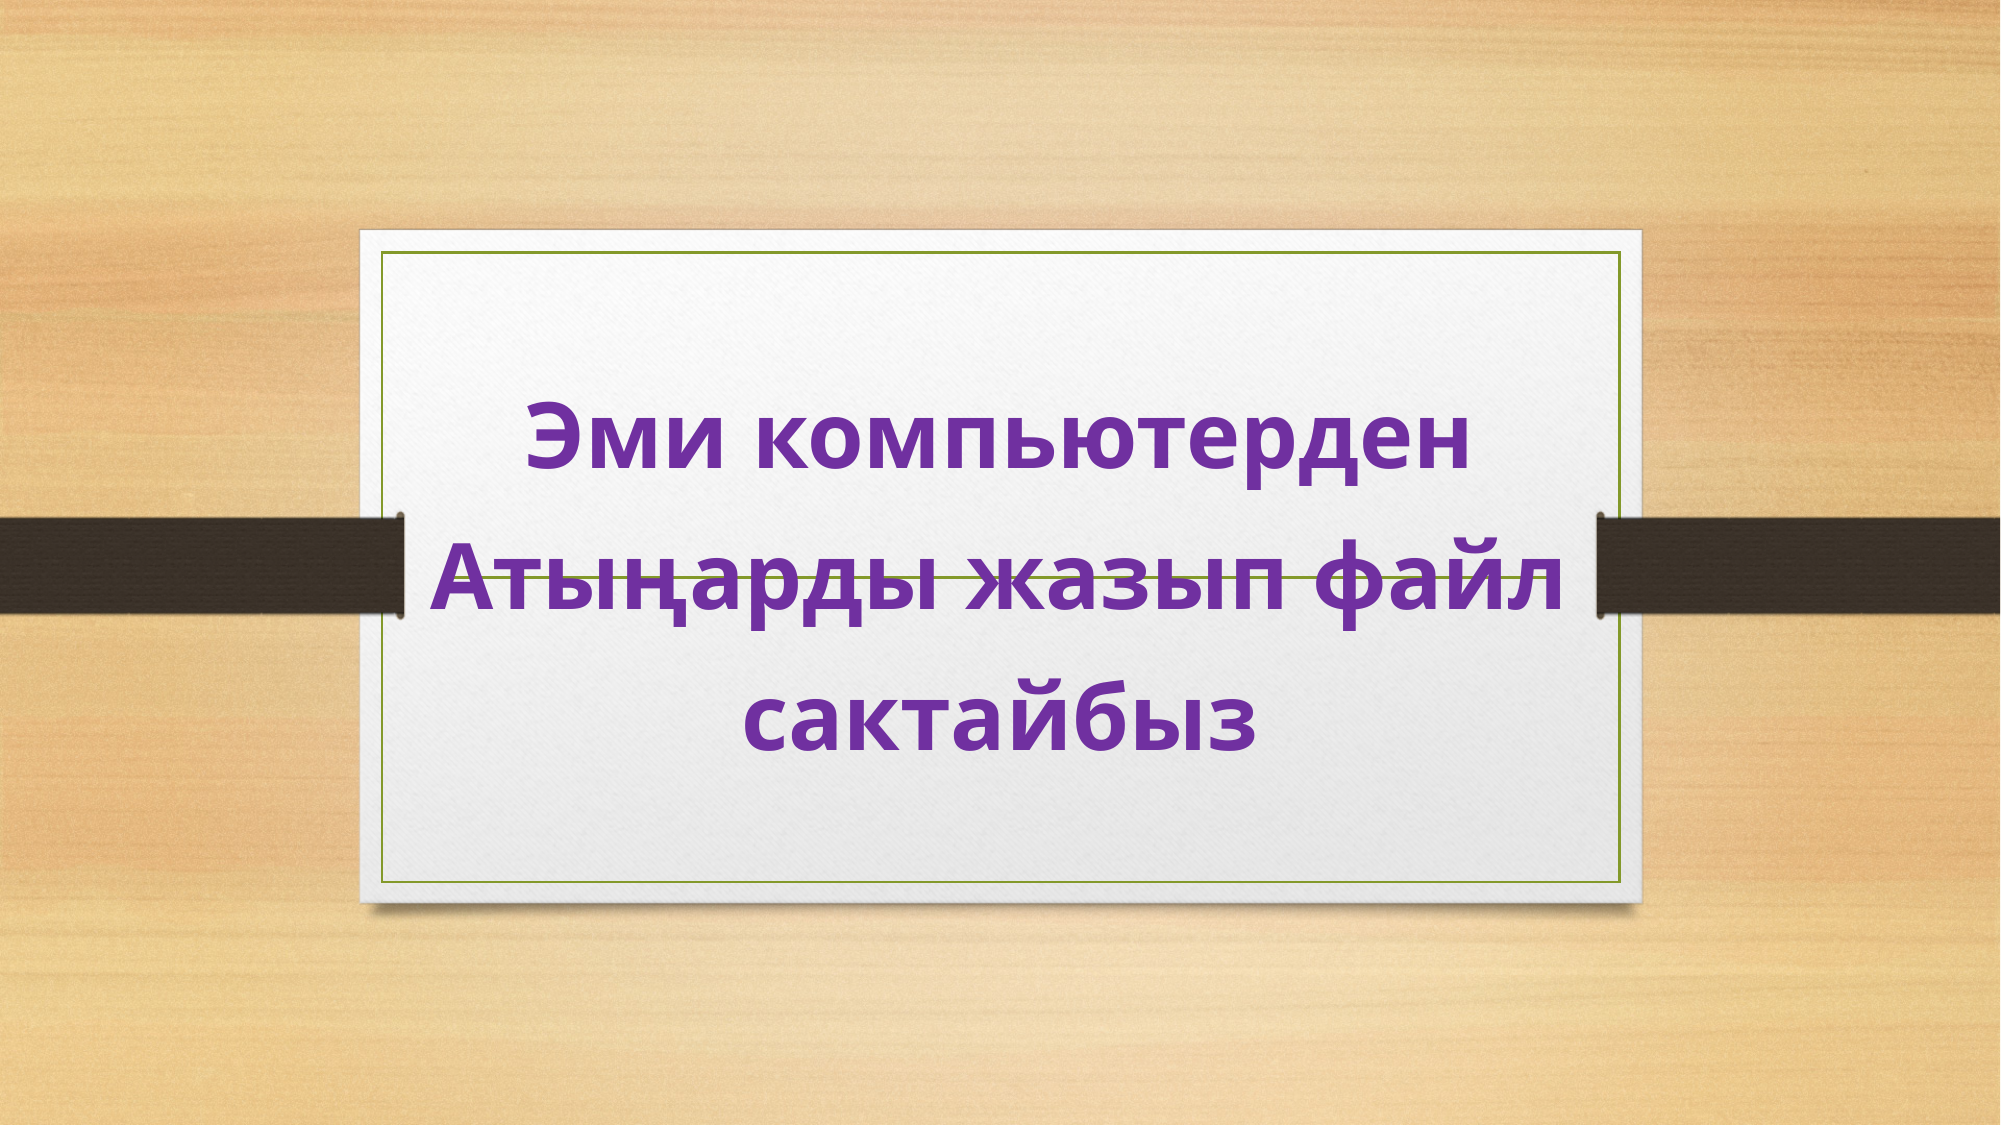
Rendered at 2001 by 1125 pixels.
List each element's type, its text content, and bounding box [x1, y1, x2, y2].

subtitle Эми компьютерден Атыңарды жазып файл сактайбыз [249, 369, 1750, 641]
picture [0, 0, 2001, 1125]
